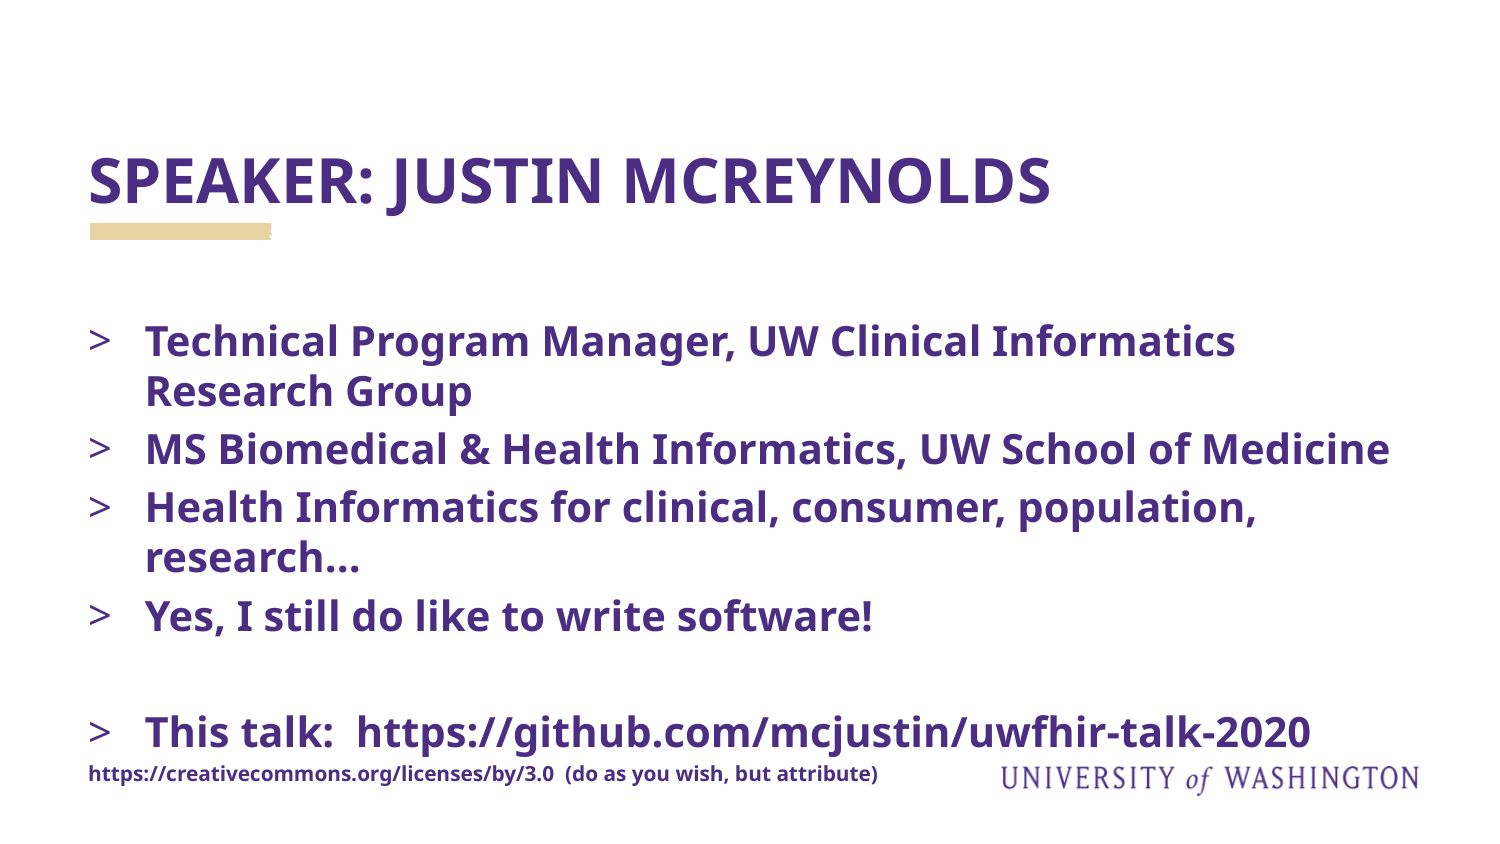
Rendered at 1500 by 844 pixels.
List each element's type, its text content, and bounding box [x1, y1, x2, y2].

title SPEAKER: JUSTIN MCREYNOLDS [73, 60, 1419, 224]
picture [1001, 766, 1419, 796]
list Technical Program Manager, UW Clinical Informatics Research Group MS Biomedical & Health Informatics, UW School of Medicine Health Informatics for clinical, consumer, population, research... Yes, I still do like to write software! This talk: https://github.com/mcjustin/uwfhir-talk-2020 https://creativecommons.org/licenses/by/3.0 (do as you wish, but attribute) [73, 307, 1419, 750]
